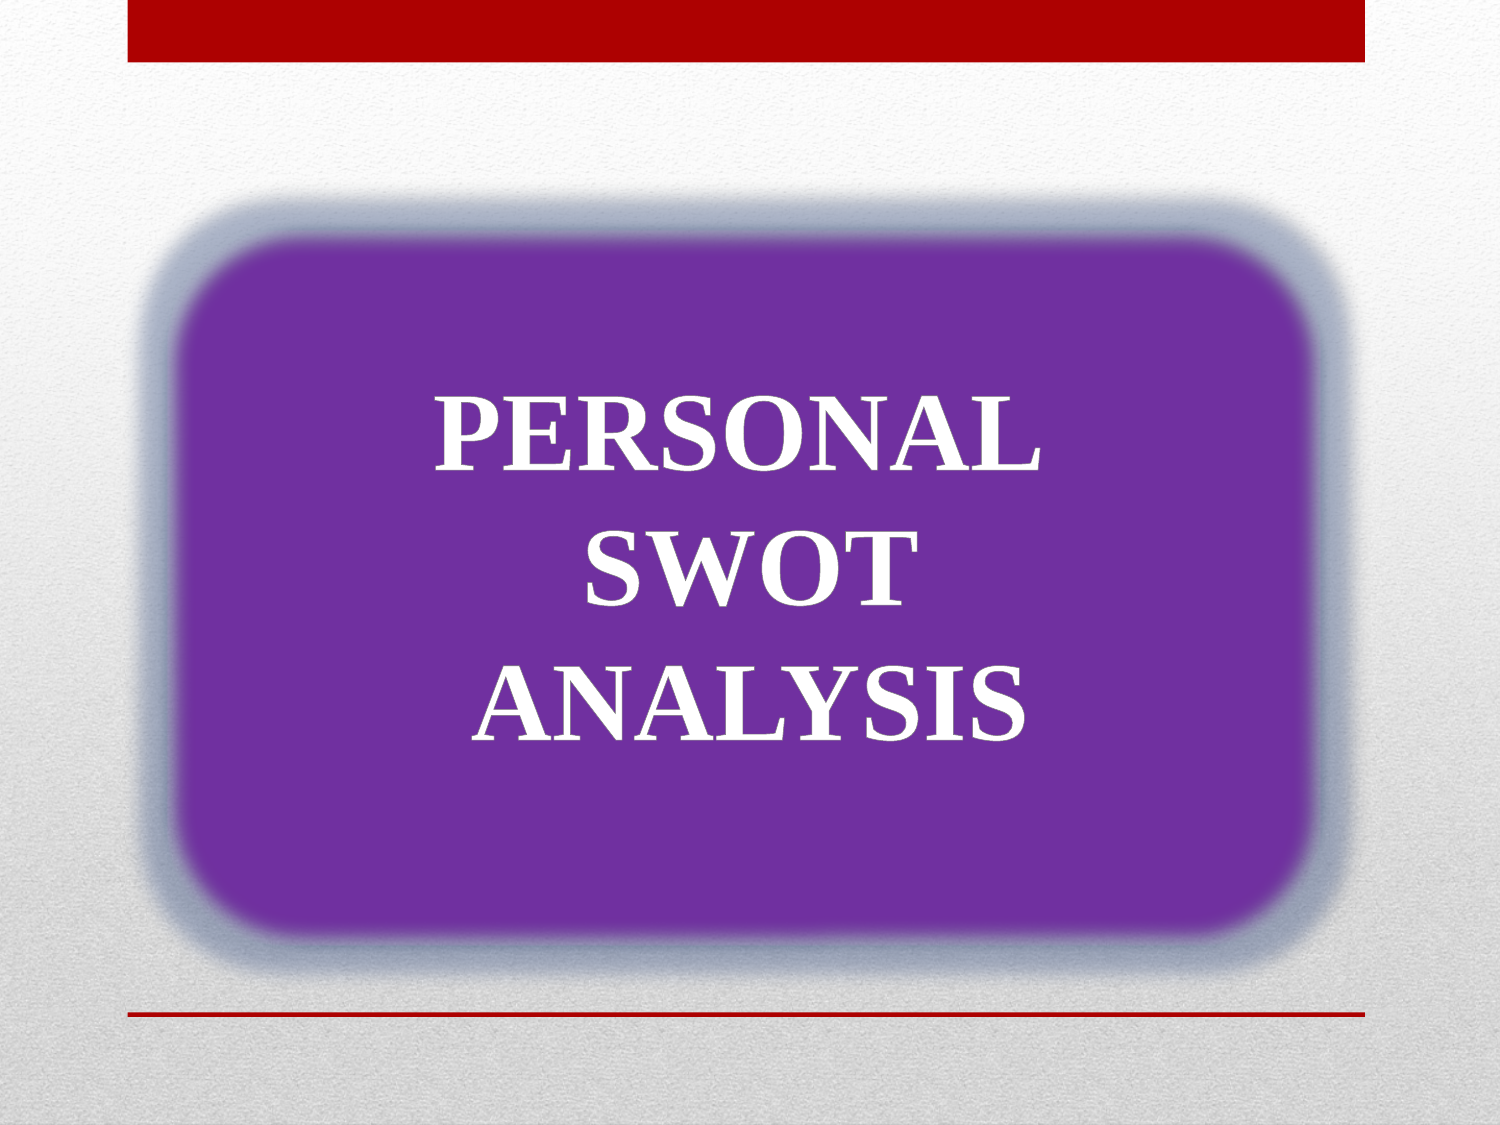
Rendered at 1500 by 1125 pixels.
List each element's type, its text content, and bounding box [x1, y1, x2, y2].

text_box PERSONAL SWOT ANALYSIS [417, 349, 1083, 770]
text_box [194, 257, 1294, 919]
